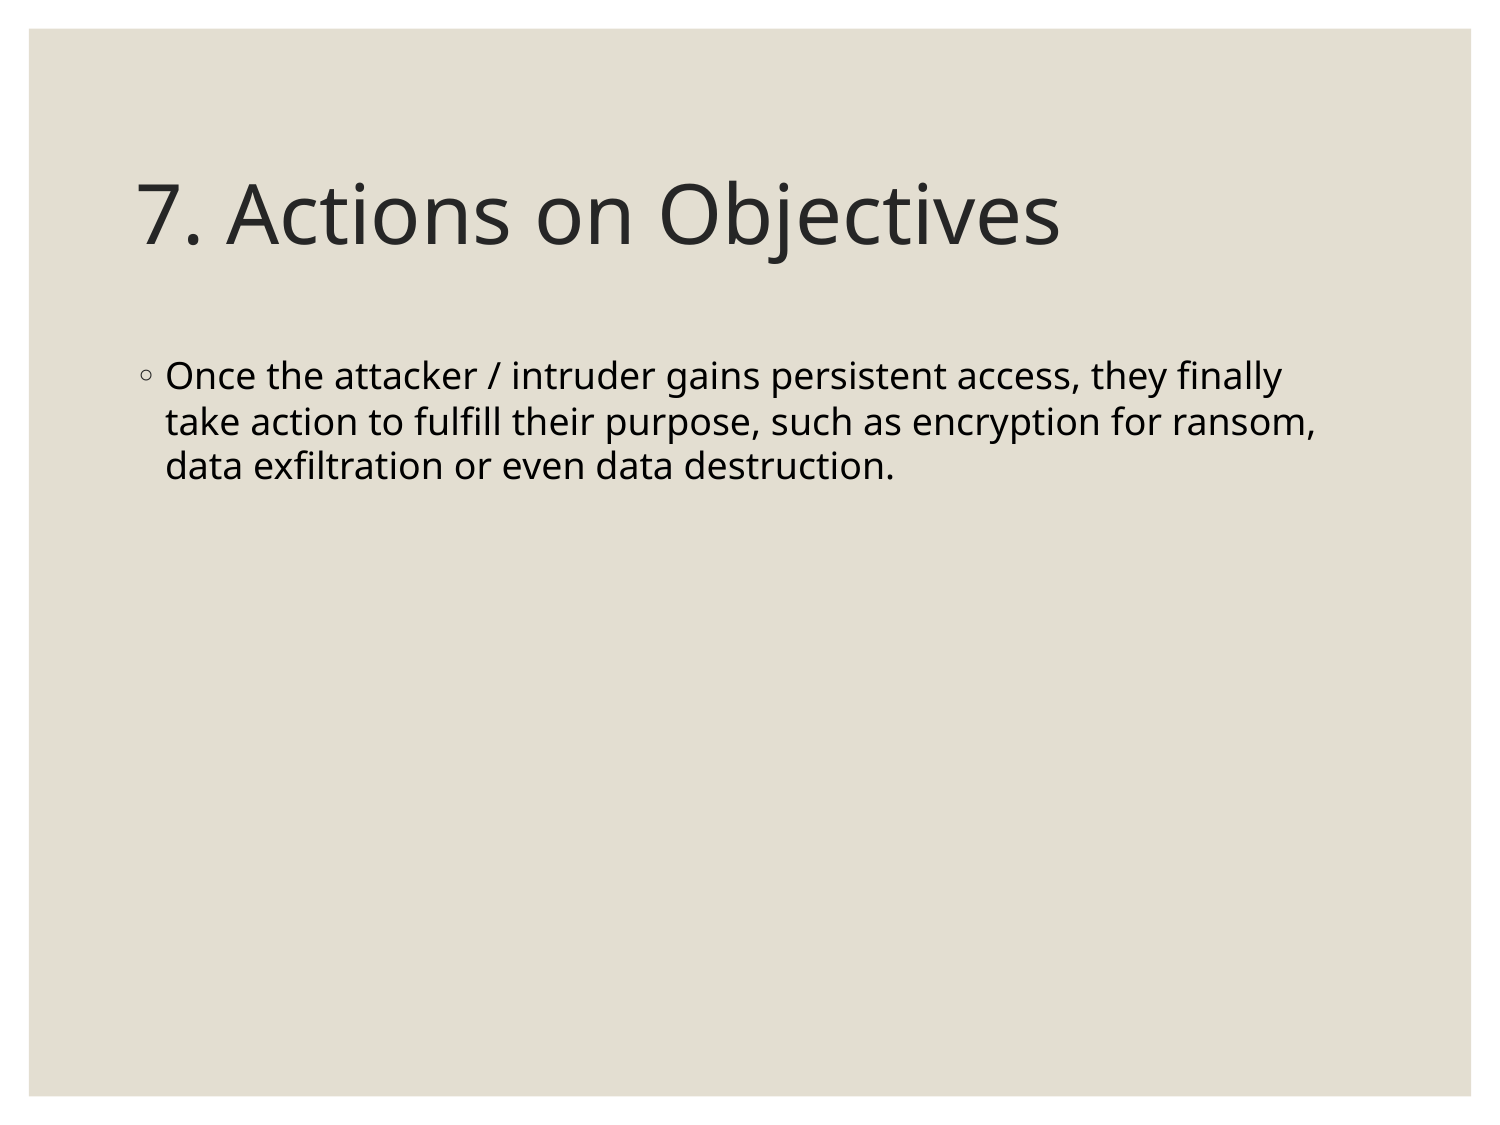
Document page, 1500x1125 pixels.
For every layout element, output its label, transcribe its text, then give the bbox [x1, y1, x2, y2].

title 7. Actions on Objectives [120, 105, 1380, 331]
list Once the attacker / intruder gains persistent access, they finally take action to fulfill their purpose, such as encryption for ransom, data exfiltration or even data destruction. [120, 345, 1380, 990]
